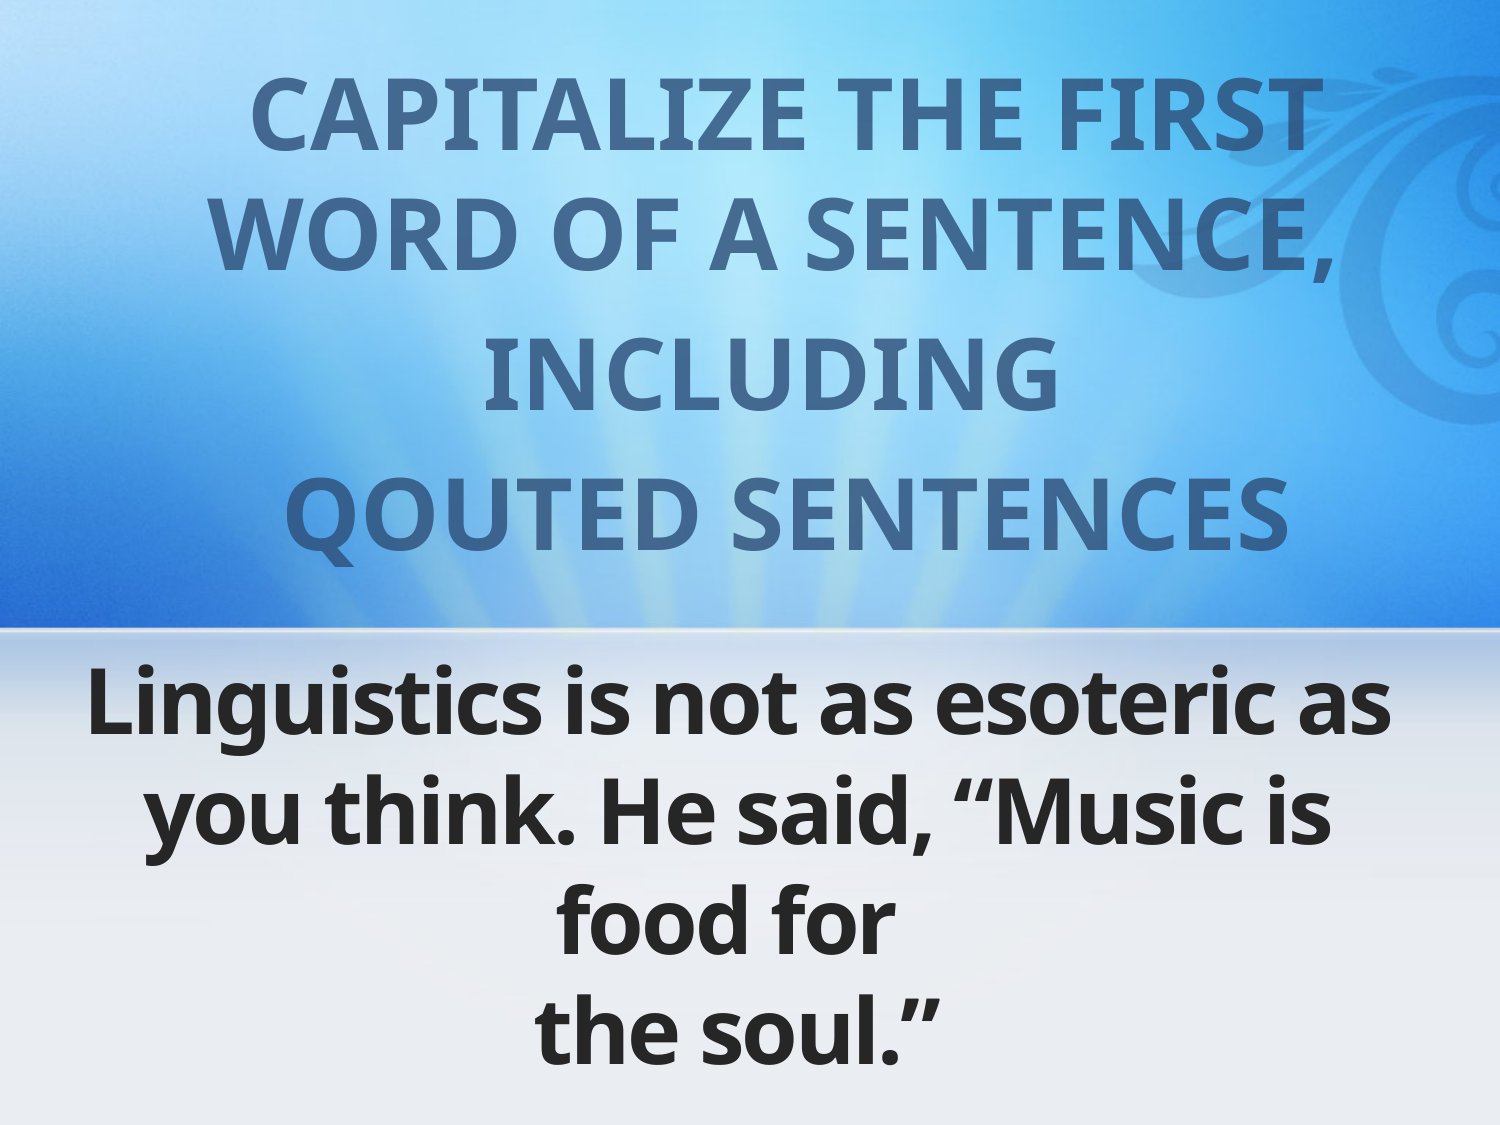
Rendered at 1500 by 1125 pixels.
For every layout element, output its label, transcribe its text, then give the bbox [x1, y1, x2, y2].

title Linguistics is not as esoteric as you think. He said, “Music is food for the soul.” [24, 687, 1450, 1038]
list CAPITALIZE THE FIRST WORD OF A SENTENCE, INCLUDING QOUTED SENTENCES [73, 299, 1500, 578]
picture [0, 0, 1500, 1125]
